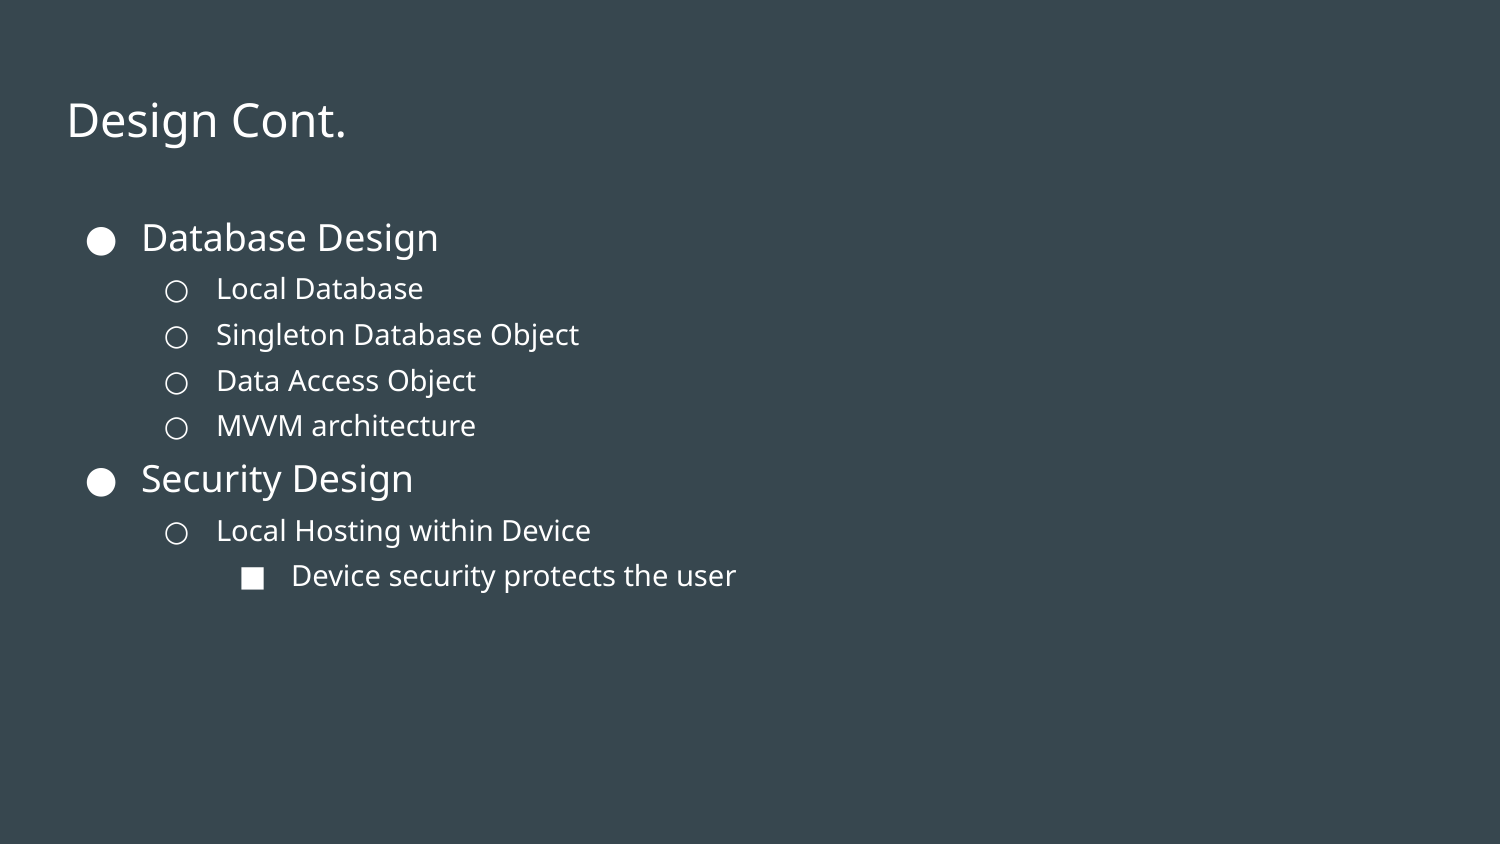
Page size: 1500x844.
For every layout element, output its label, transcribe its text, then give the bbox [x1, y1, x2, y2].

list Database Design Local Database Singleton Database Object Data Access Object MVVM architecture Security Design Local Hosting within Device Device security protects the user [51, 189, 1449, 750]
title Design Cont. [51, 72, 1449, 167]
